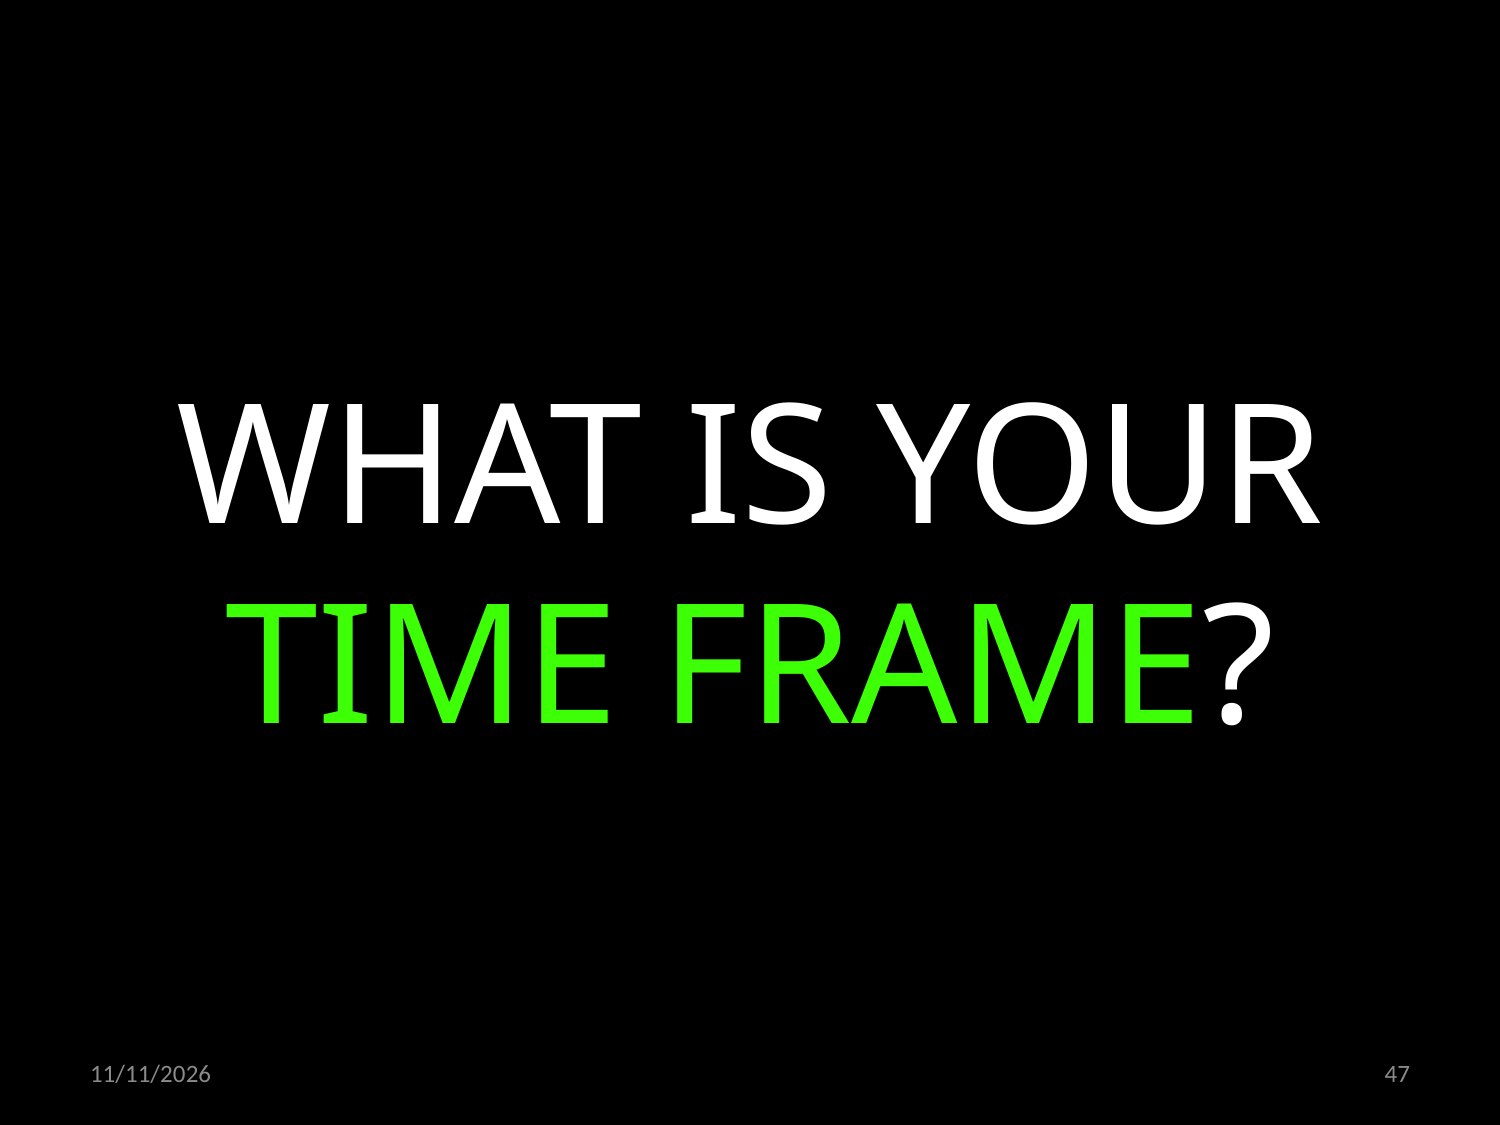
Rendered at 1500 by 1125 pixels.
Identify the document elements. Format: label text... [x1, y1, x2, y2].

text_box WHAT IS YOUR TIME FRAME? [0, 348, 1500, 451]
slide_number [75, 1042, 425, 1103]
slide_number 47 [1074, 1042, 1425, 1103]
